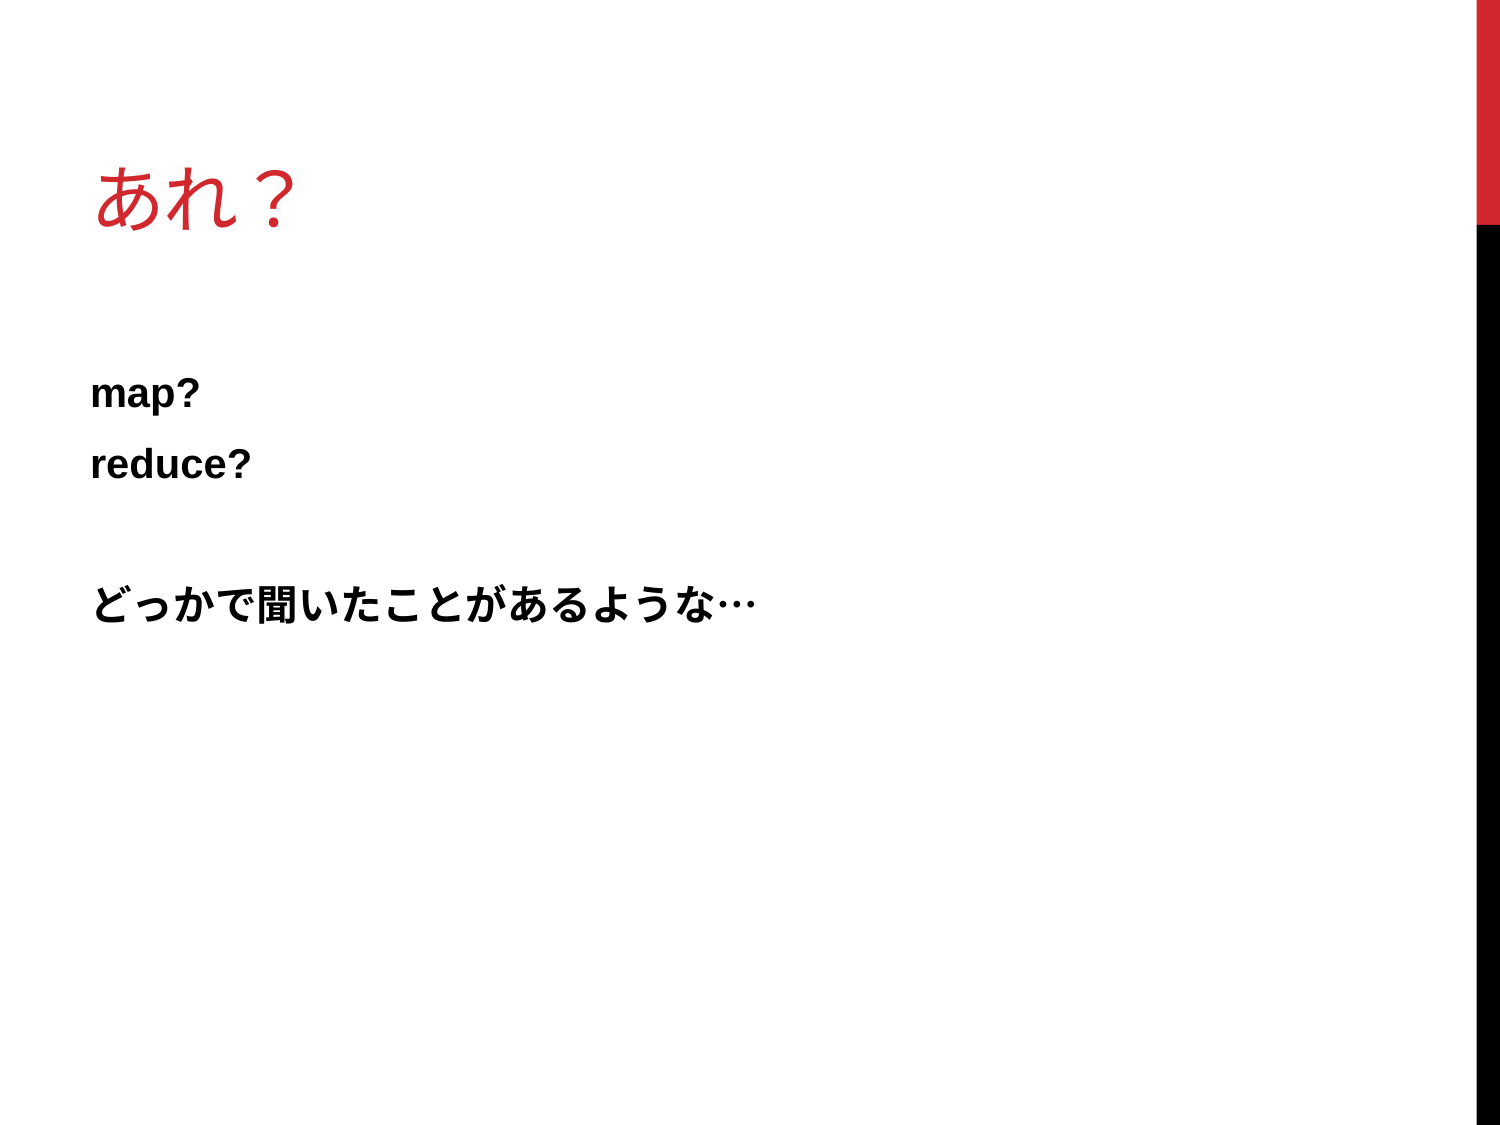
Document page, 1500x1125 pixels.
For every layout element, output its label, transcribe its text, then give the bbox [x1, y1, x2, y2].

list map? reduce? どっかで聞いたことがあるような… [75, 287, 1325, 1005]
title あれ？ [75, 25, 1025, 250]
